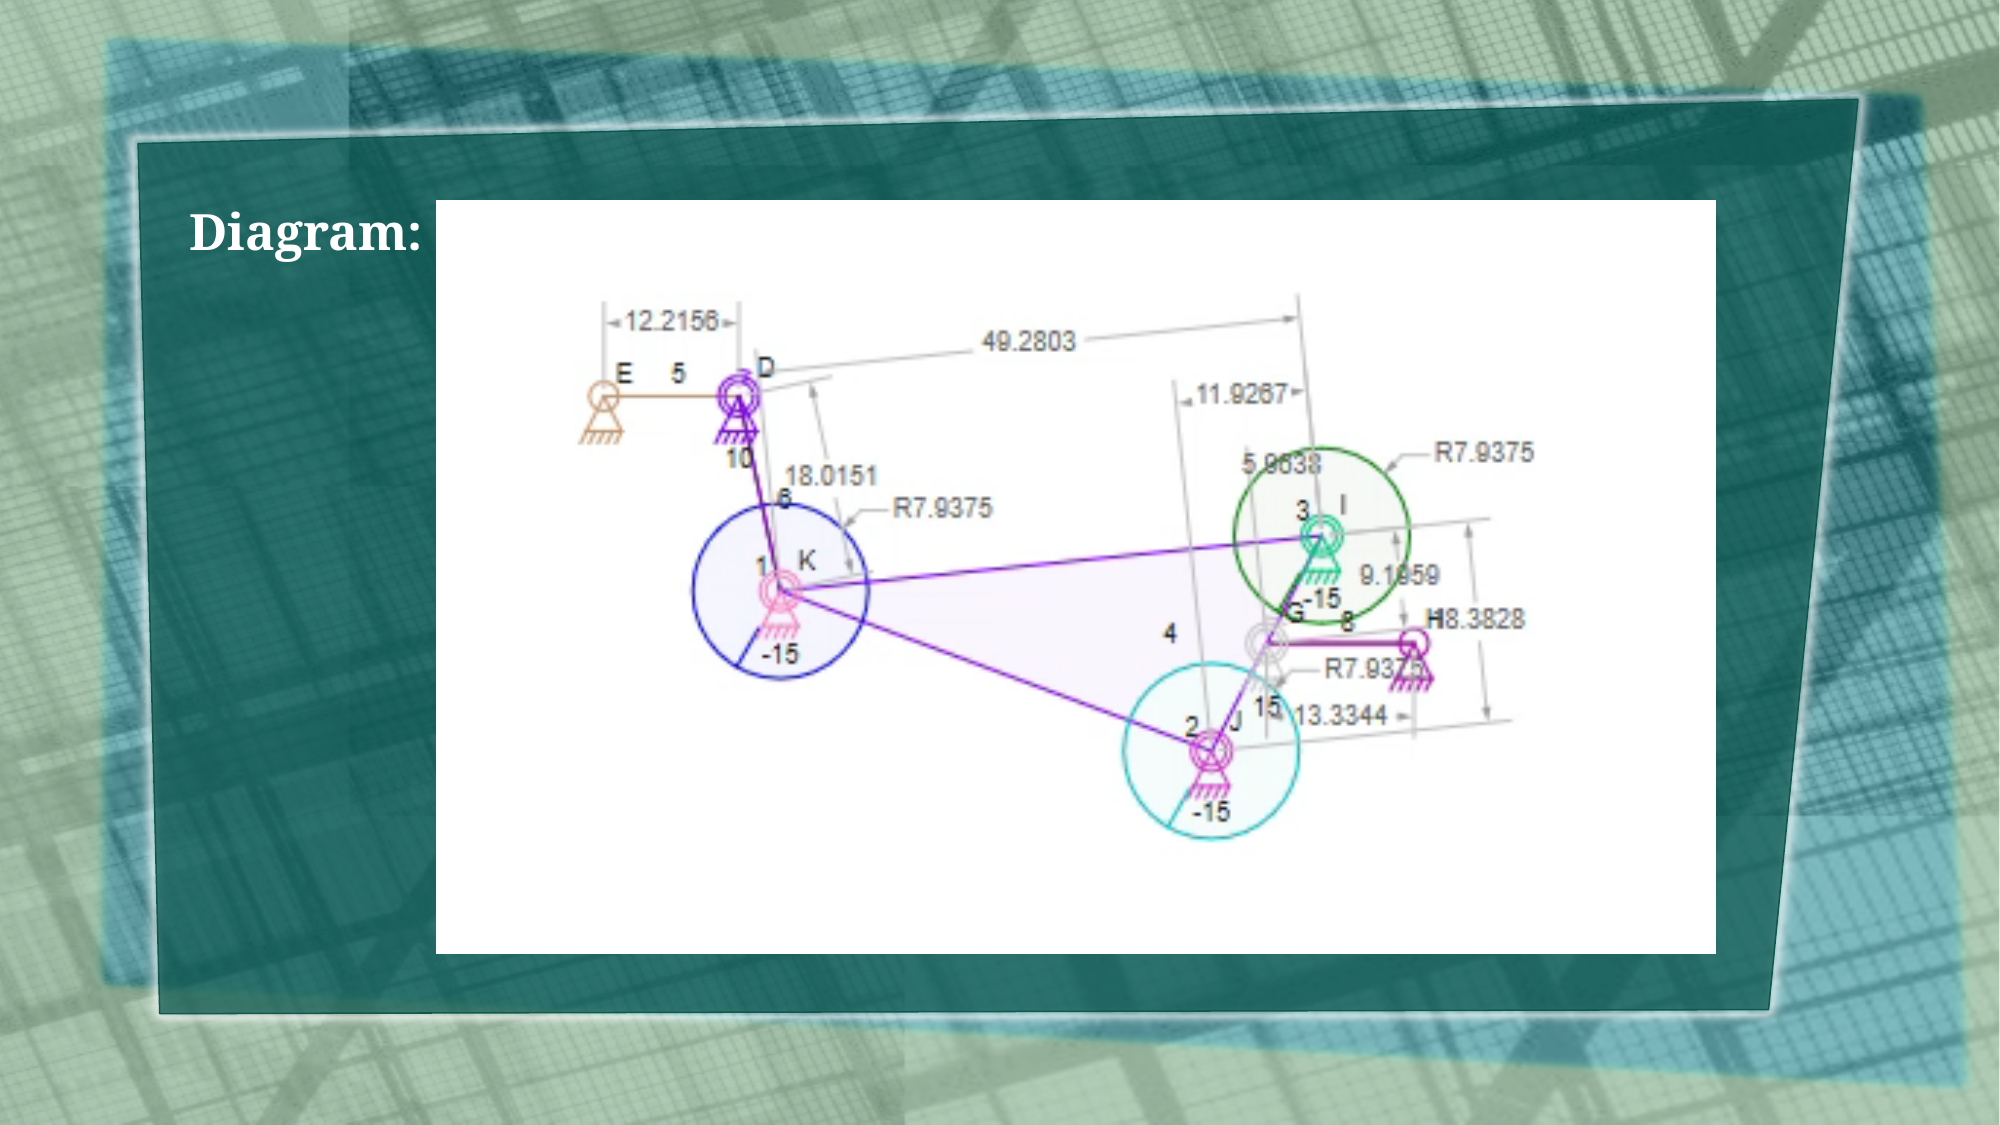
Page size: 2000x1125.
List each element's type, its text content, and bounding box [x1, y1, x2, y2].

picture [0, 0, 2000, 1125]
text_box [435, 199, 1717, 955]
subtitle Diagram: [174, 200, 433, 300]
